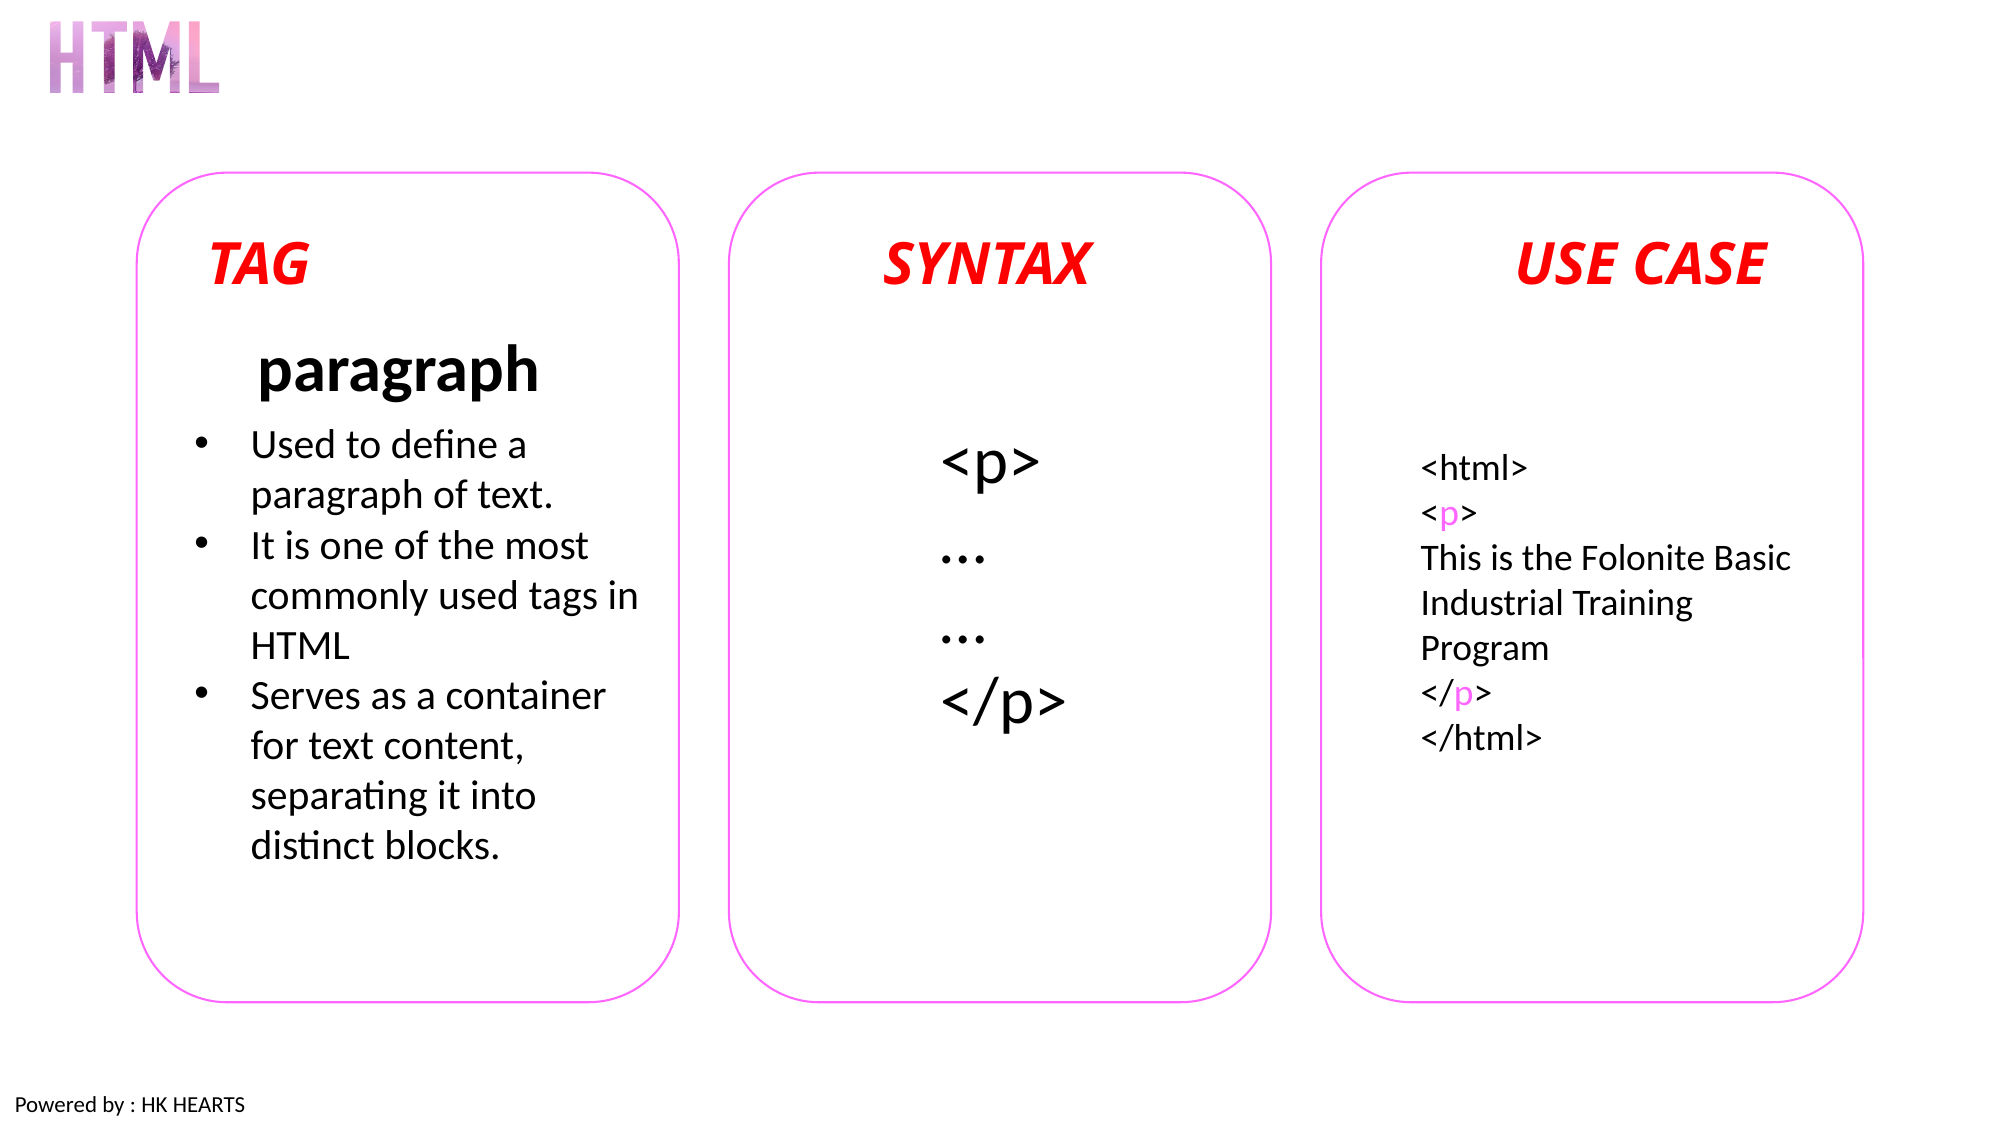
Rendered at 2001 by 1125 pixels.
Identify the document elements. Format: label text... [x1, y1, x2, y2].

picture [49, 21, 220, 93]
text_box Powered by : HK HEARTS [0, 1082, 439, 1125]
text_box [136, 172, 1864, 1003]
